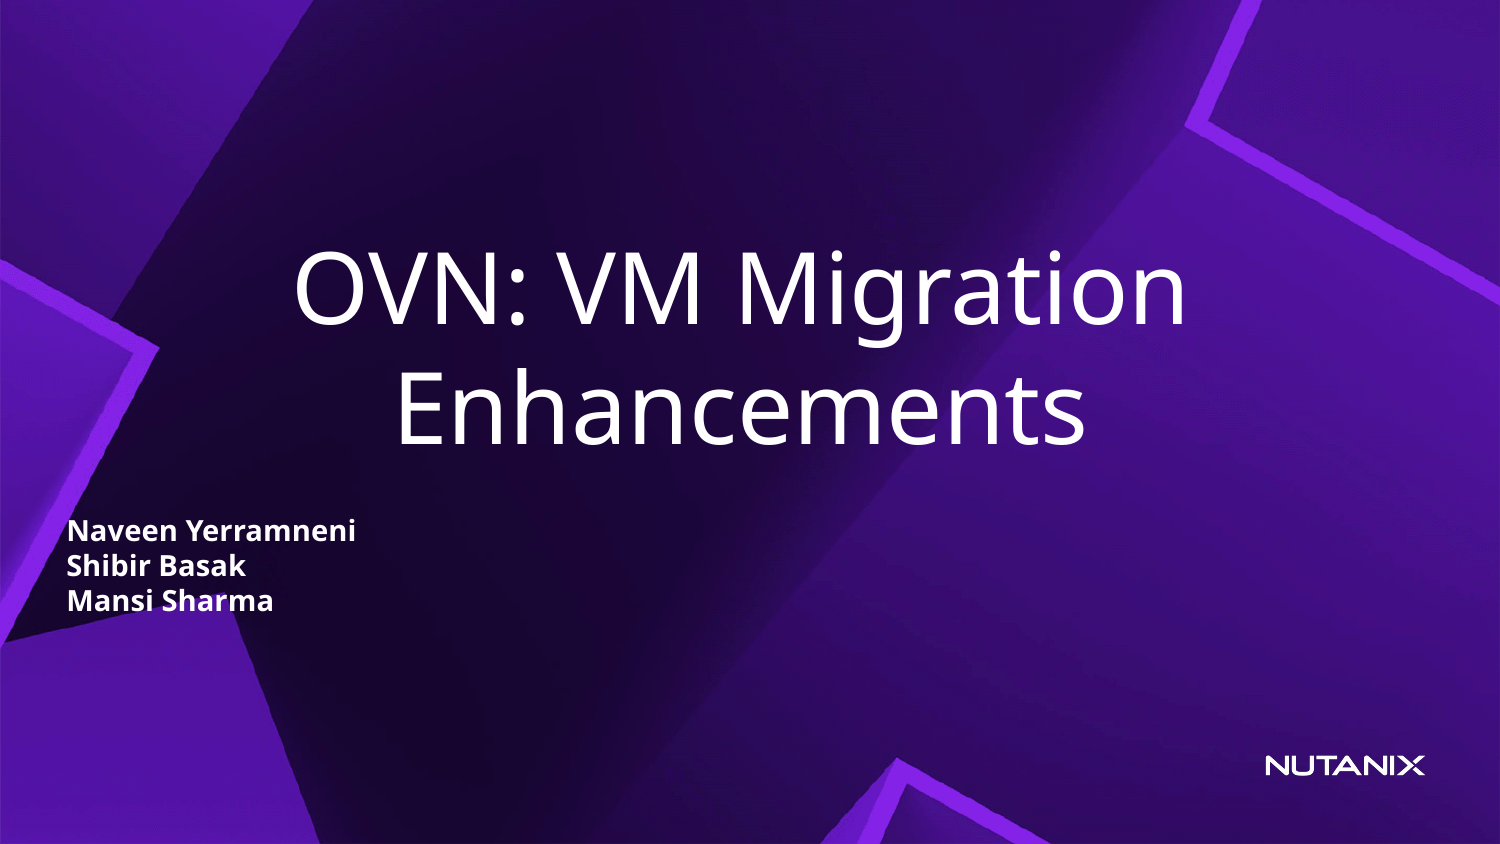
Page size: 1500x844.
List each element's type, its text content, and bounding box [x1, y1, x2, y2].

title OVN: VM Migration Enhancements [66, 204, 1431, 472]
subtitle Naveen Yerramneni Shibir Basak Mansi Sharma [66, 512, 1431, 679]
picture [0, 0, 1500, 844]
